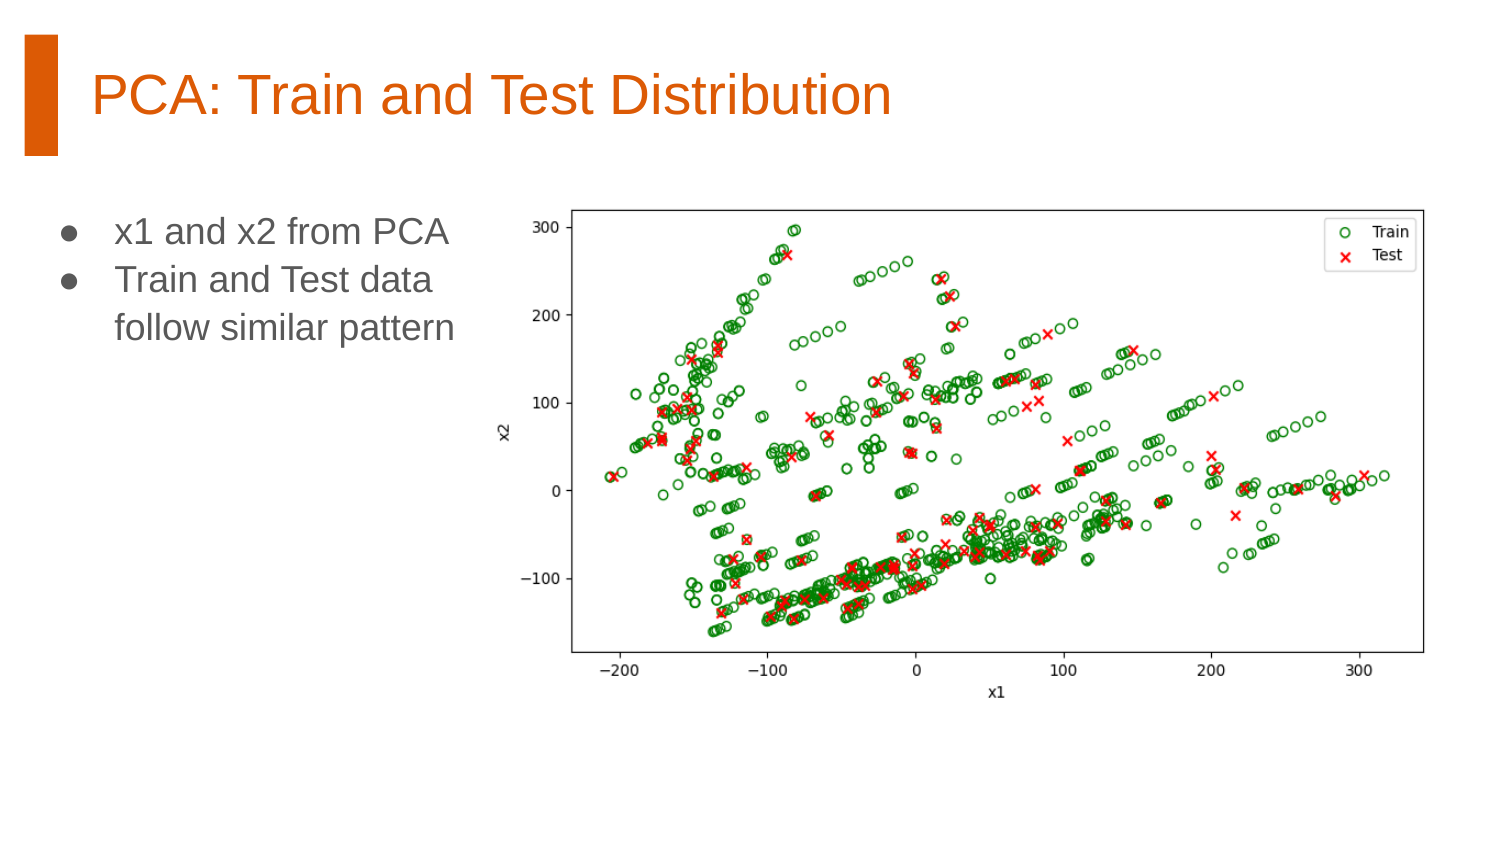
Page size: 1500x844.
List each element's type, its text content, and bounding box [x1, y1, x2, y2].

list x1 and x2 from PCA Train and Test data follow similar pattern [24, 189, 527, 797]
title PCA: Train and Test Distribution [76, 48, 1474, 142]
picture [434, 141, 1500, 715]
